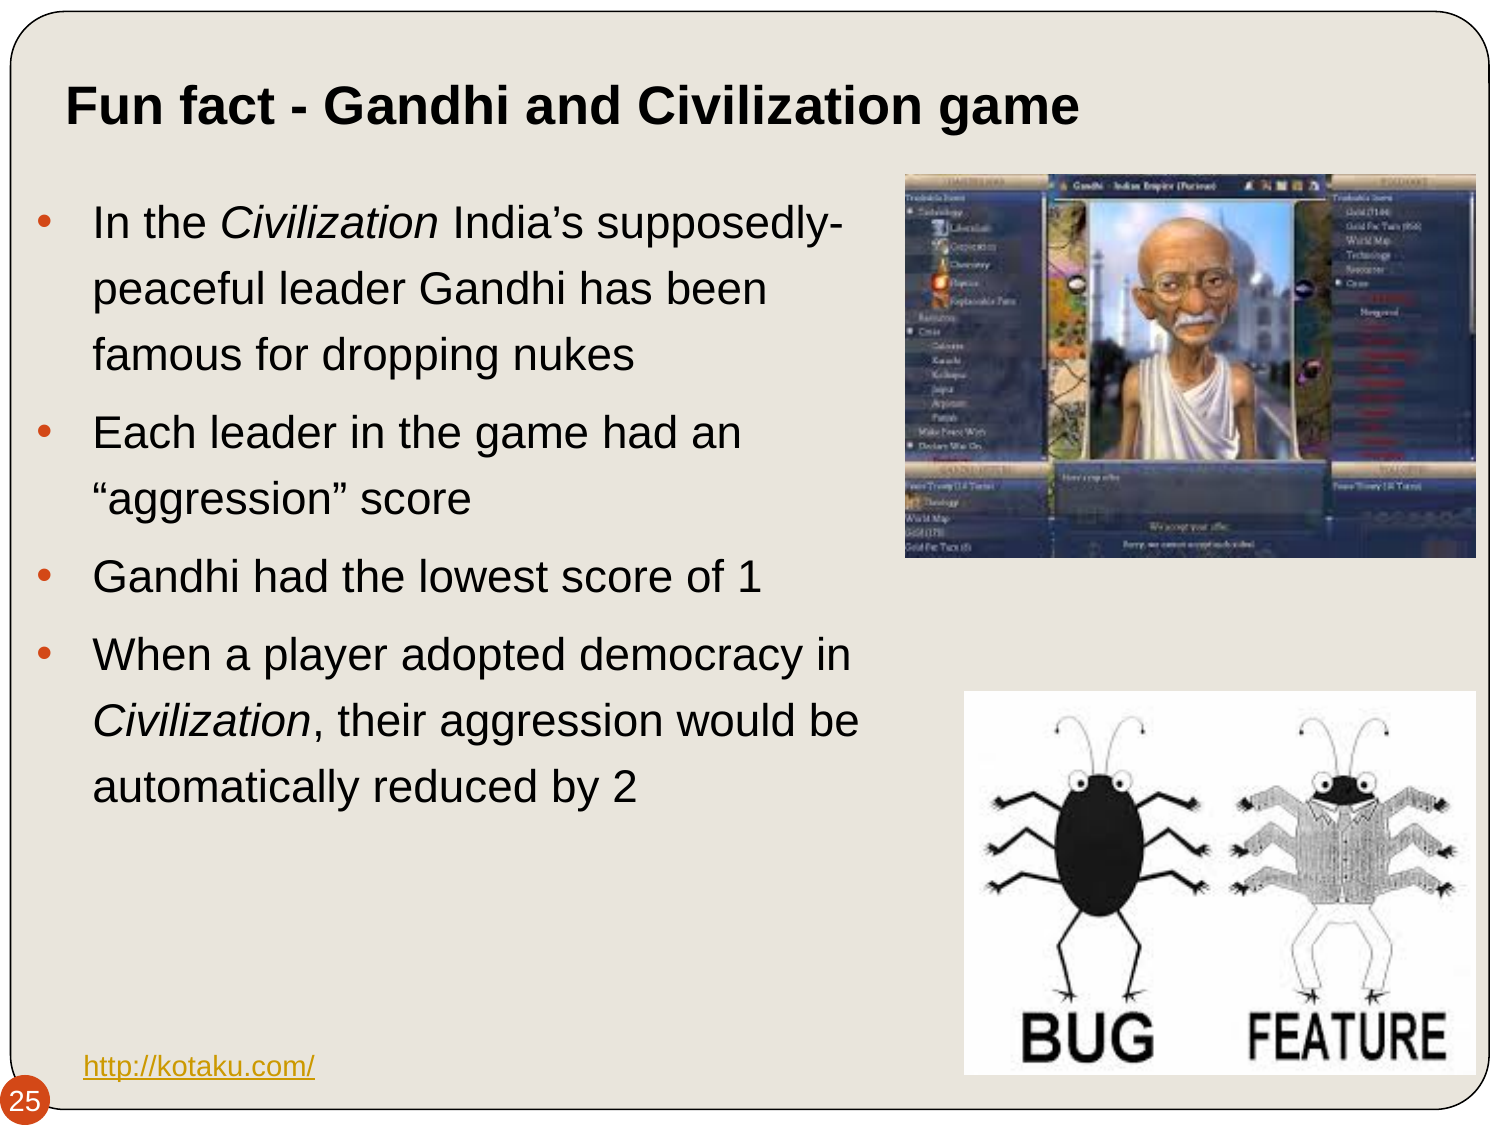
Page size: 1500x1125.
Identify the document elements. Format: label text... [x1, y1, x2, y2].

text_box http://kotaku.com/ [68, 1033, 331, 1090]
picture [904, 173, 1477, 558]
slide_number 25 [0, 1074, 51, 1125]
list In the Civilization India’s supposedly-peaceful leader Gandhi has been famous for dropping nukes Each leader in the game had an “aggression” score Gandhi had the lowest score of 1 When a player adopted democracy in Civilization, their aggression would be automatically reduced by 2 [21, 174, 906, 1075]
title Fun fact - Gandhi and Civilization game [50, 45, 1450, 150]
picture [964, 691, 1477, 1076]
